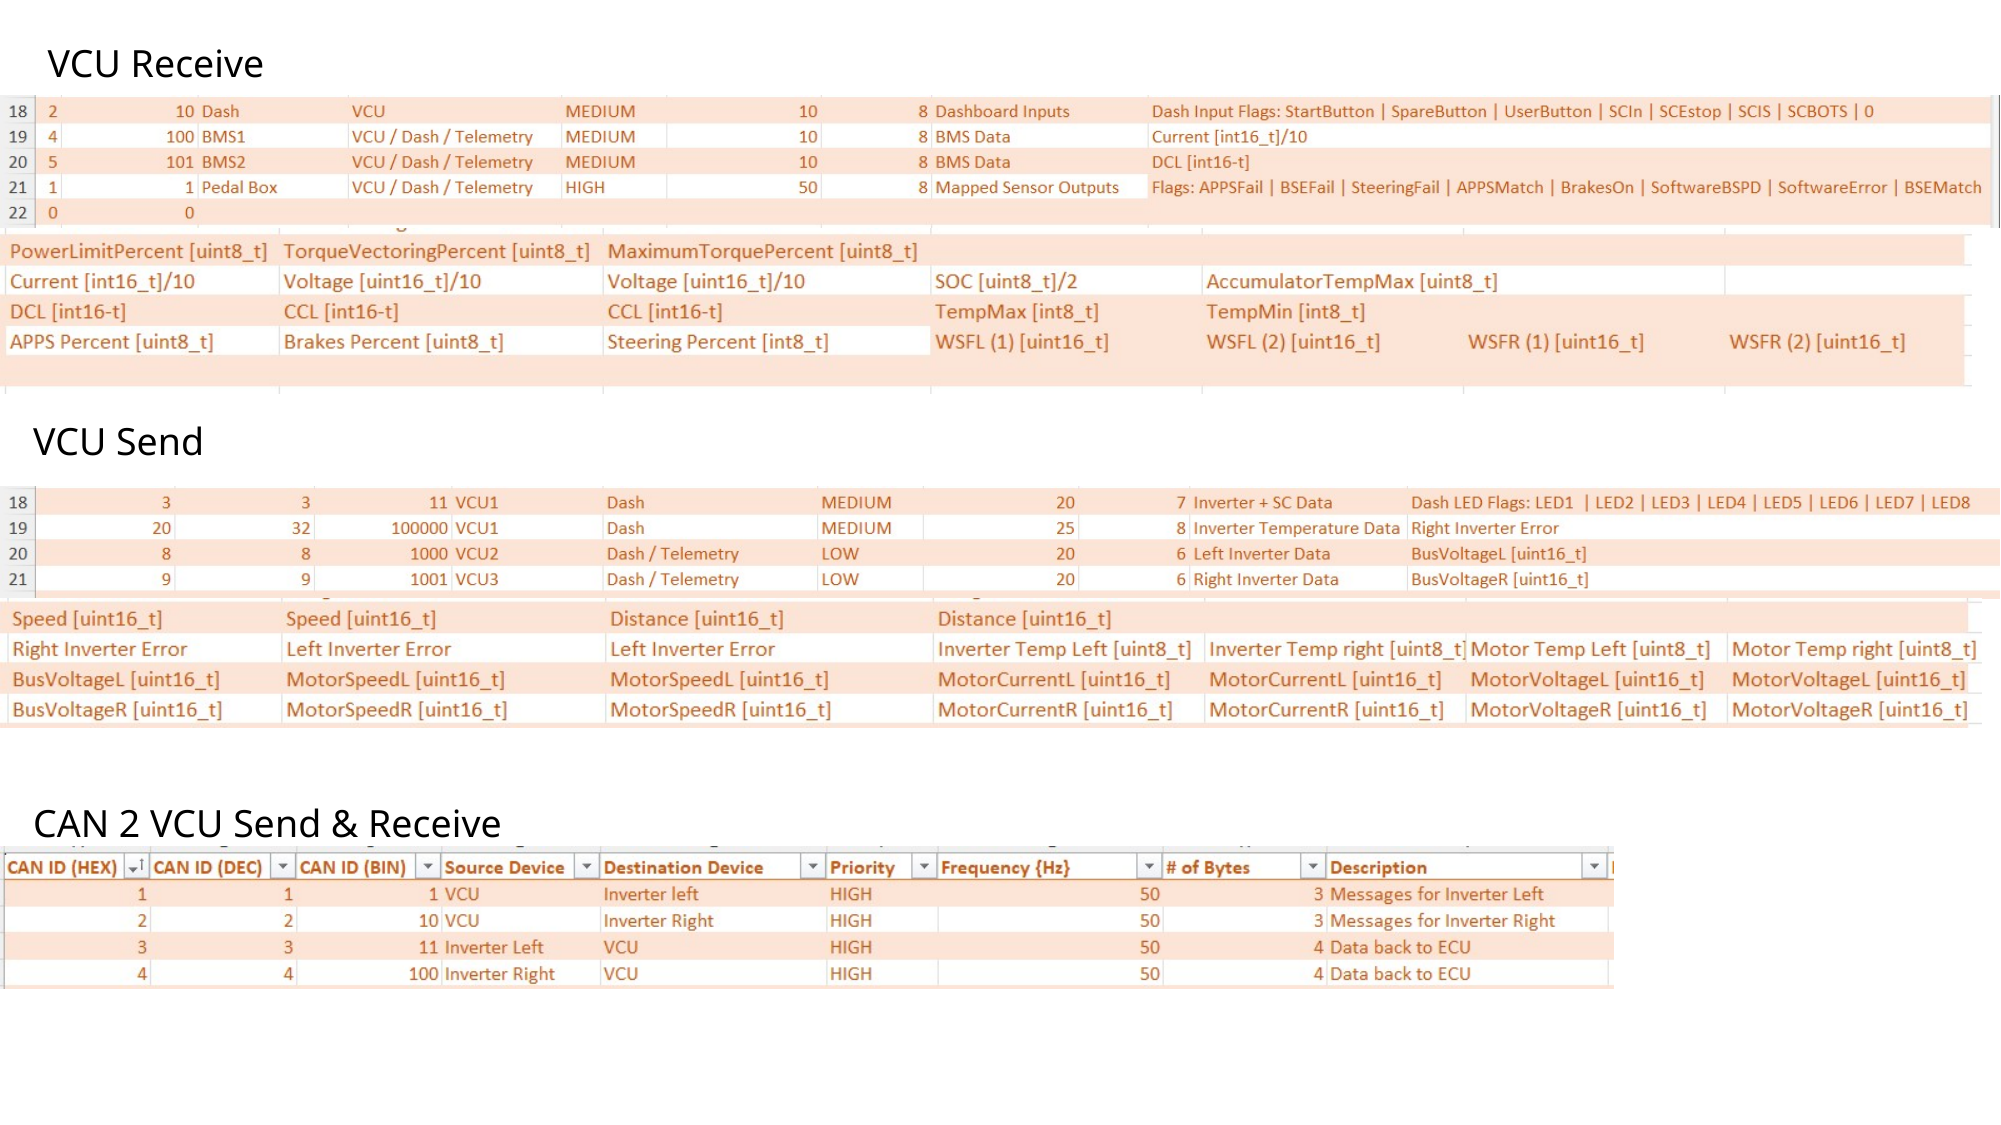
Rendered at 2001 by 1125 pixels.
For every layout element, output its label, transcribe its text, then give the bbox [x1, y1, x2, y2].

text_box VCU Receive [32, 32, 1495, 93]
text_box CAN 2 VCU Send & Receive [18, 792, 1481, 846]
picture [0, 846, 1615, 989]
picture [0, 95, 2000, 394]
picture [0, 486, 2000, 729]
text_box VCU Send [18, 411, 1481, 471]
